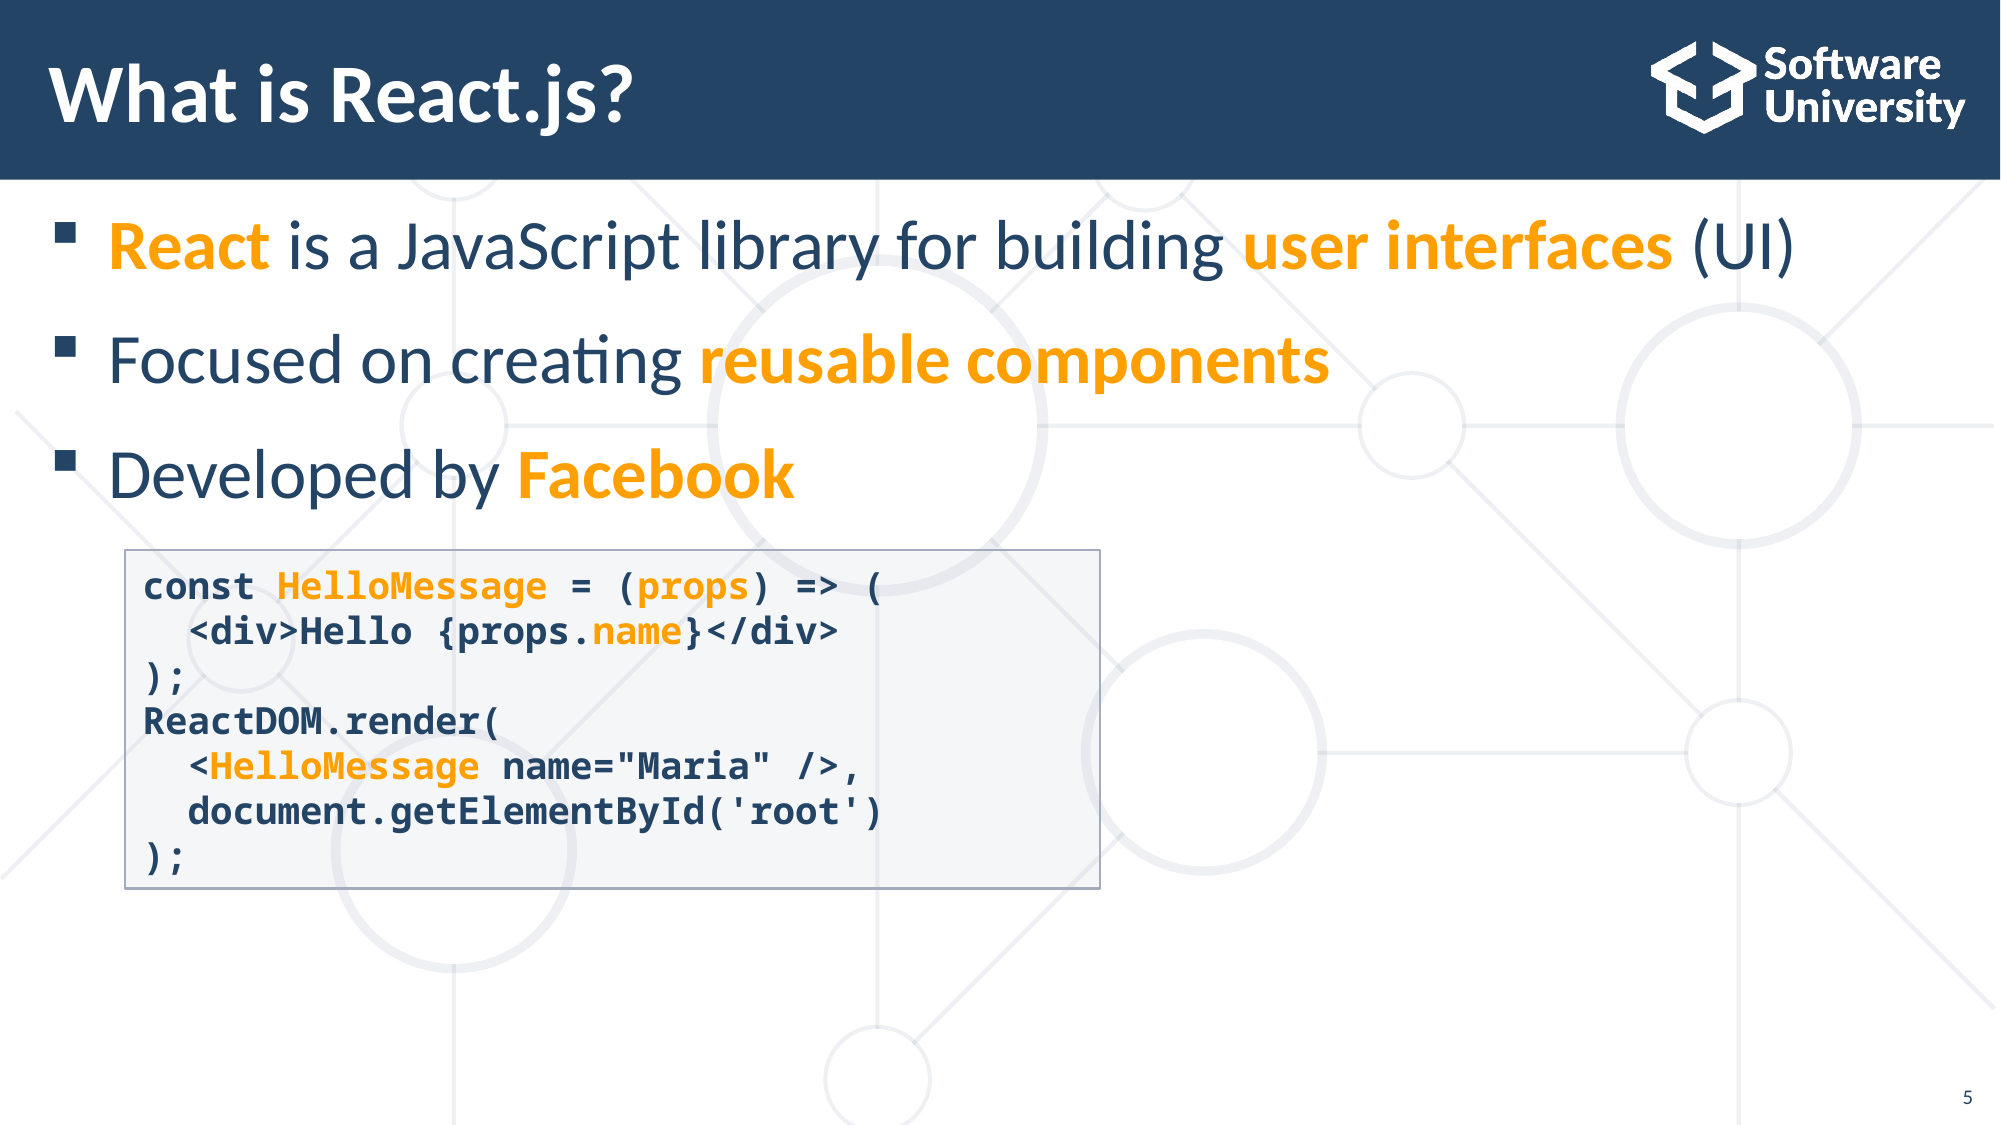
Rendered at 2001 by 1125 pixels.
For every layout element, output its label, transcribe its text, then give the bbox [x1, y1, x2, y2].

list React is a JavaScript library for building user interfaces (UI) Focused on creating reusable components Developed by Facebook [31, 188, 1968, 1103]
text_box const HelloMessage = (props) => ( <div>Hello {props.name}</div> ); ReactDOM.render( <HelloMessage name="Maria" />, document.getElementById('root') ); [124, 549, 1100, 889]
picture [1651, 41, 1966, 134]
title What is React.js? [31, 16, 1625, 162]
slide_number 5 [1927, 1067, 1989, 1117]
